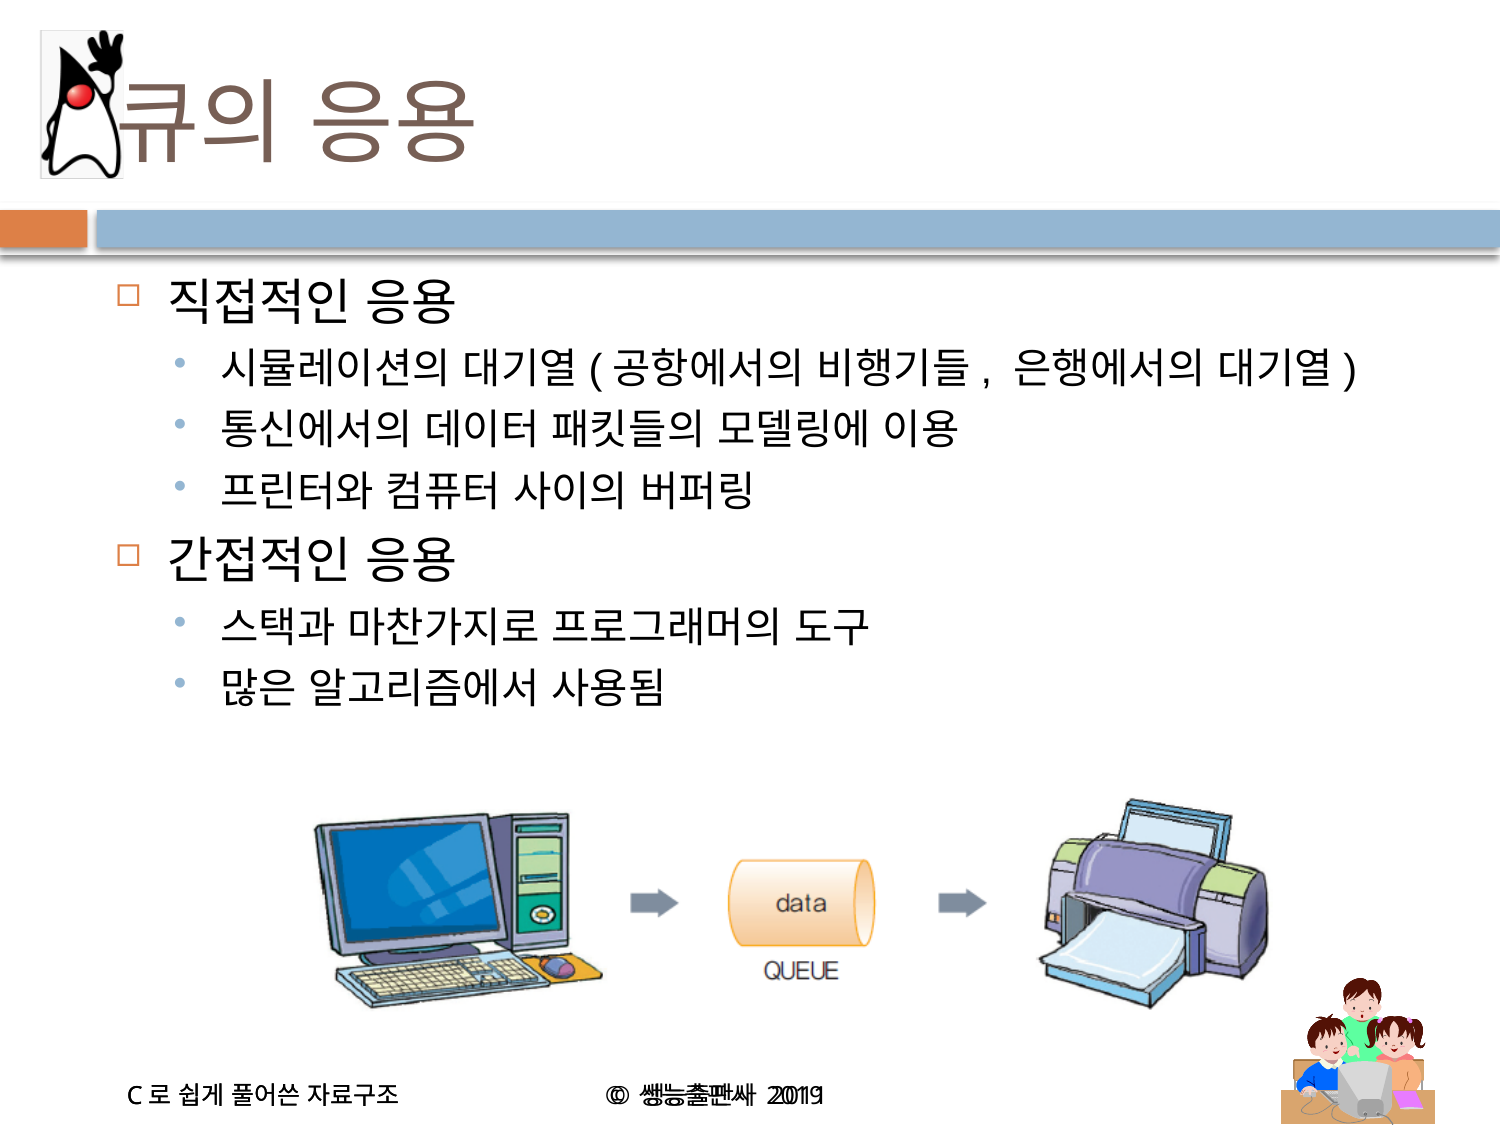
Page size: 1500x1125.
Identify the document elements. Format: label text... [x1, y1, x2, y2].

picture [39, 30, 124, 179]
title 큐의 응용 [100, 37, 1438, 200]
picture [277, 761, 1310, 1021]
list 직접적인 응용 시뮬레이션의 대기열(공항에서의 비행기들, 은행에서의 대기열) 통신에서의 데이터 패킷들의 모델링에 이용 프린터와 컴퓨터 사이의 버퍼링 간접적인 응용 스택과 마찬가지로 프로그래머의 도구 많은 알고리즘에서 사용됨 [100, 262, 1438, 1000]
